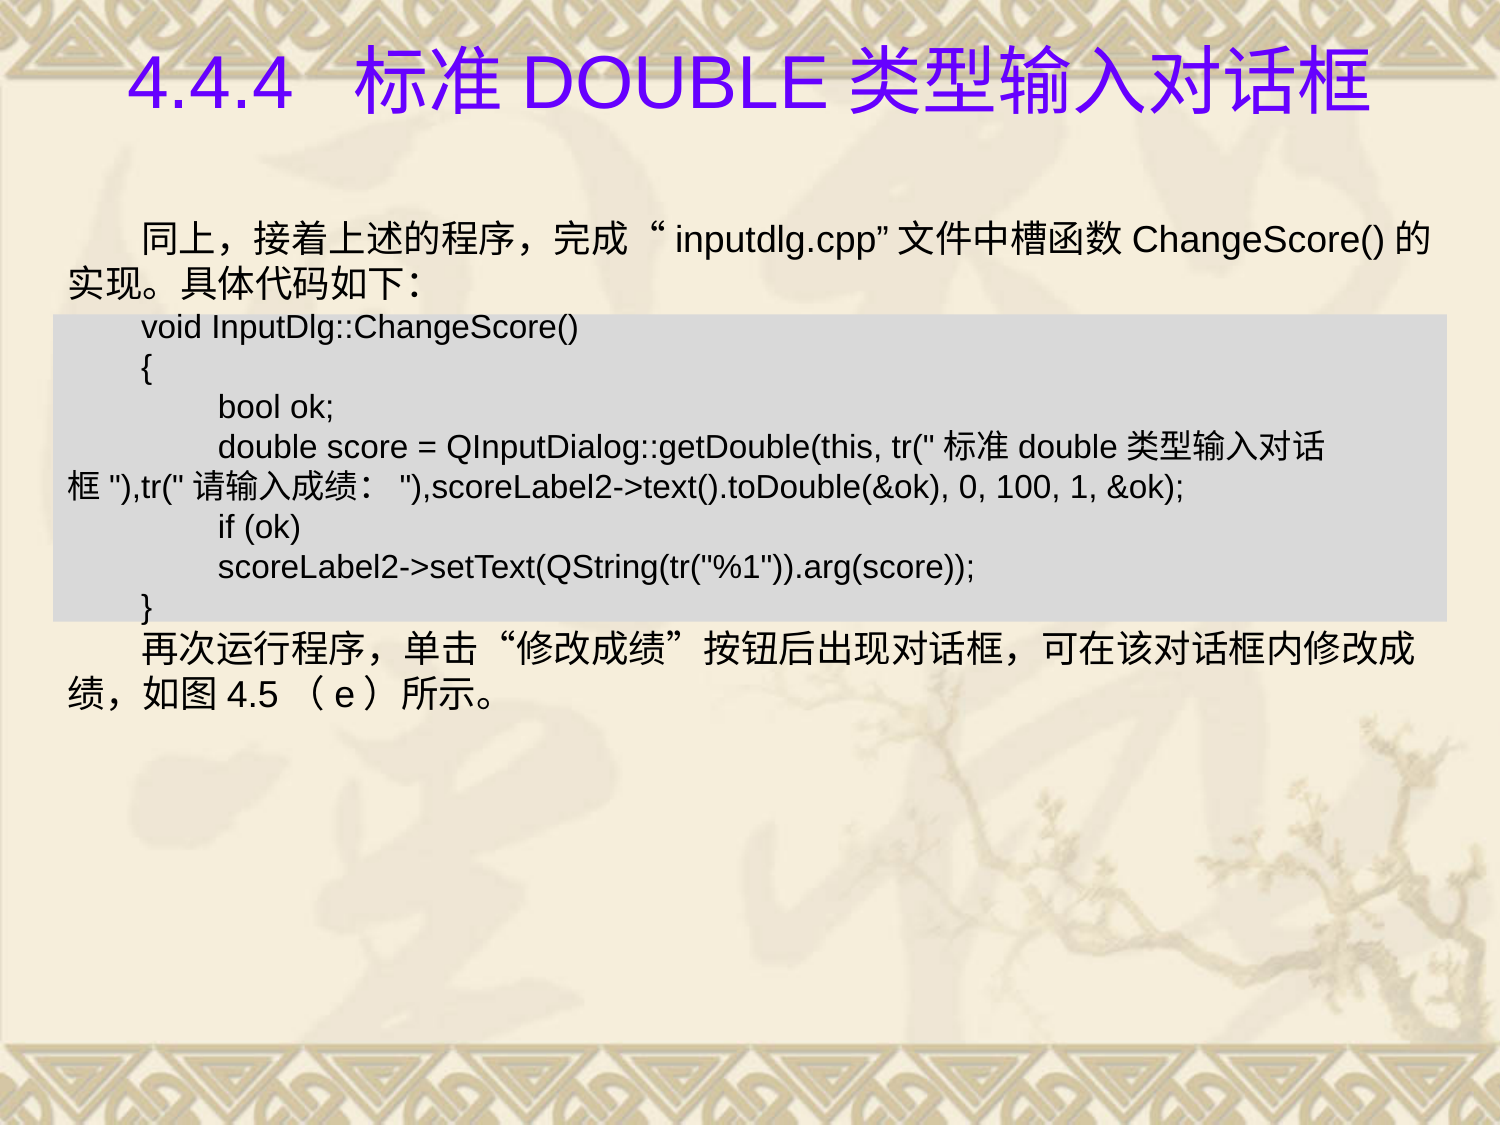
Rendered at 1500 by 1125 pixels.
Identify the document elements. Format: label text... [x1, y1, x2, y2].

title 4.4.4 标准double类型输入对话框 [49, 7, 1451, 149]
text_box 同上，接着上述的程序，完成“inputdlg.cpp”文件中槽函数ChangeScore()的实现。具体代码如下： void InputDlg::ChangeScore() { bool ok; double score = QInputDialog::getDouble(this, tr("标准double类型输入对话框"),tr("请输入成绩："),scoreLabel2->text().toDouble(&ok), 0, 100, 1, &ok); if (ok) scoreLabel2->setText(QString(tr("%1")).arg(score)); } 再次运行程序，单击“修改成绩”按钮后出现对话框，可在该对话框内修改成绩，如图4.5（e）所示。 [53, 208, 1447, 768]
picture [0, 0, 1500, 1125]
